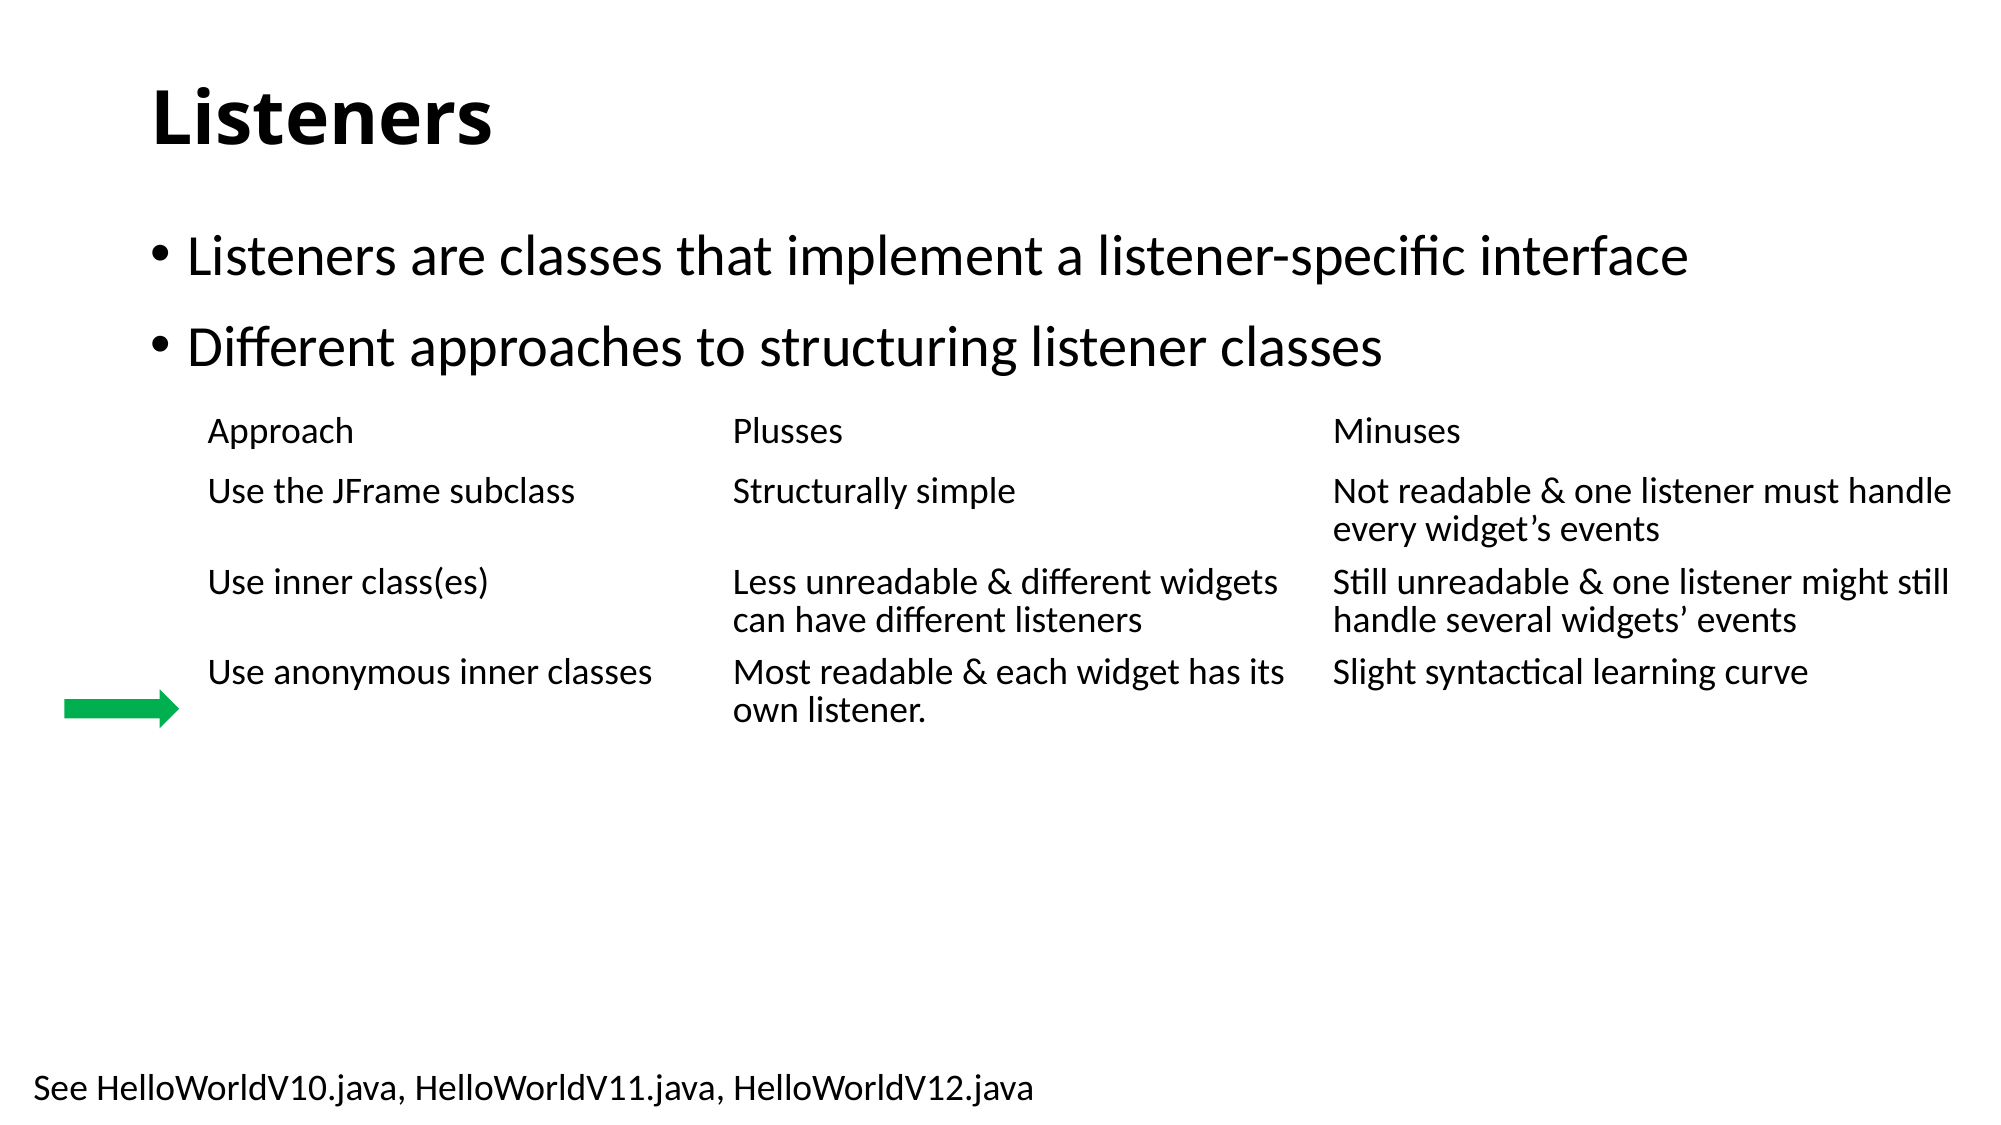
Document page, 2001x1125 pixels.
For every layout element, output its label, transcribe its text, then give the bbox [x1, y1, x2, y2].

text_box See HelloWorldV10.java, HelloWorldV11.java, HelloWorldV12.java [18, 1055, 1051, 1116]
table_cell Still unreadable & one listener might still handle several widgets’ events [1318, 559, 2000, 649]
table_cell Not readable & one listener must handle every widget’s events [1318, 468, 2000, 559]
table_cell Less unreadable & different widgets can have different listeners [718, 559, 1318, 649]
table_cell Use the JFrame subclass [192, 468, 718, 559]
table_header Approach [192, 407, 718, 468]
list Listeners are classes that implement a listener-specific interface Different approaches to structuring listener classes [135, 210, 2000, 990]
table_header Plusses [718, 407, 1318, 468]
title Listeners [135, 59, 1860, 180]
table_cell Use anonymous inner classes [192, 649, 718, 740]
text_box [64, 689, 180, 729]
table_cell Slight syntactical learning curve [1318, 649, 2000, 740]
table_cell Structurally simple [718, 468, 1318, 559]
table_cell Use inner class(es) [192, 559, 718, 649]
table_header Minuses [1318, 407, 2000, 468]
table_cell Most readable & each widget has its own listener. [718, 649, 1318, 740]
